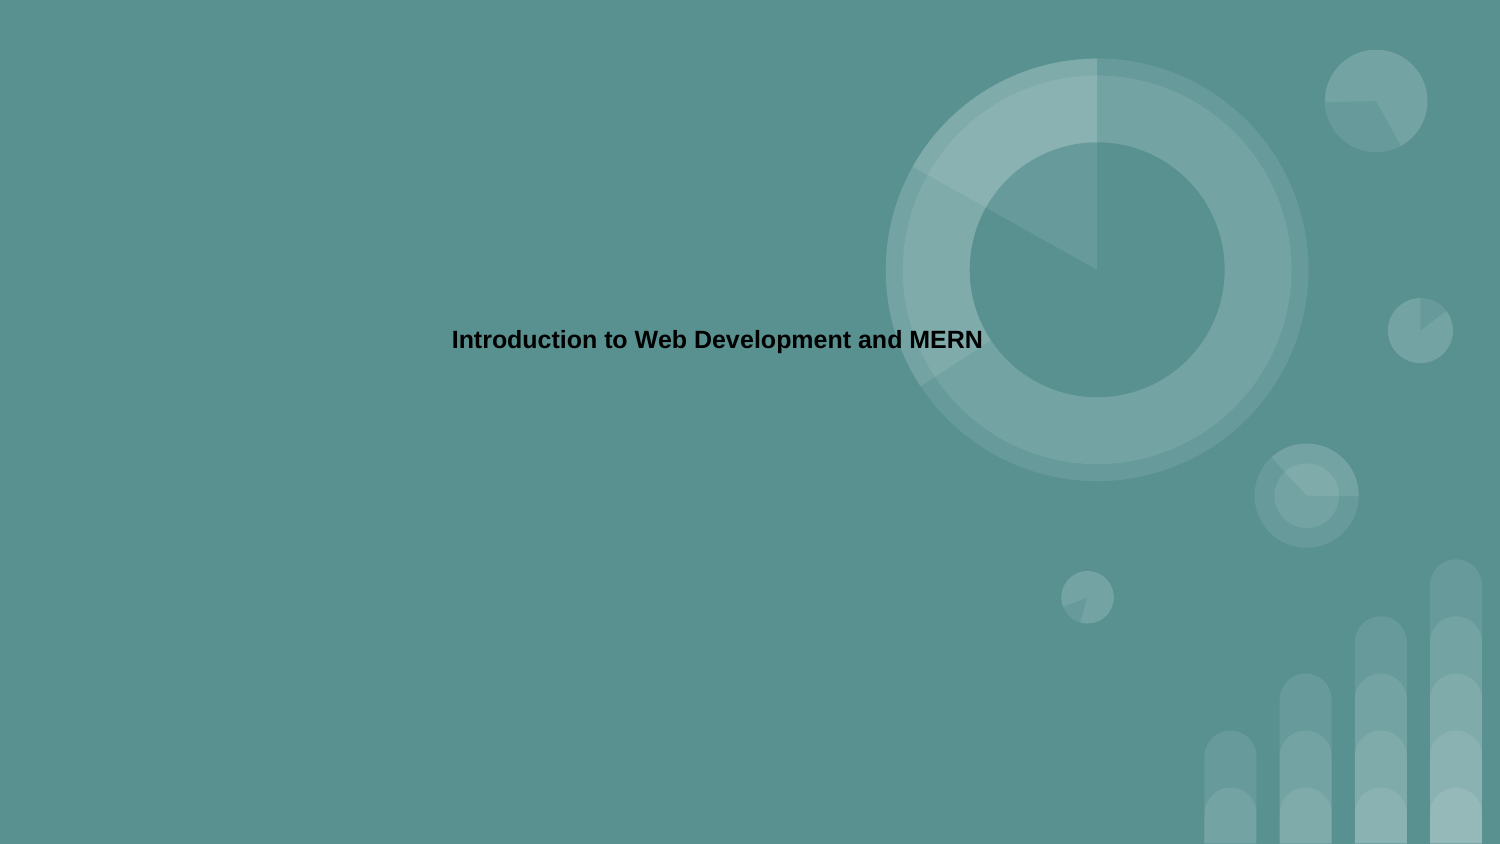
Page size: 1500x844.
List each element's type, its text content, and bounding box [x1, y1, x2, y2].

text_box Introduction to Web Development and MERN [436, 303, 1083, 369]
